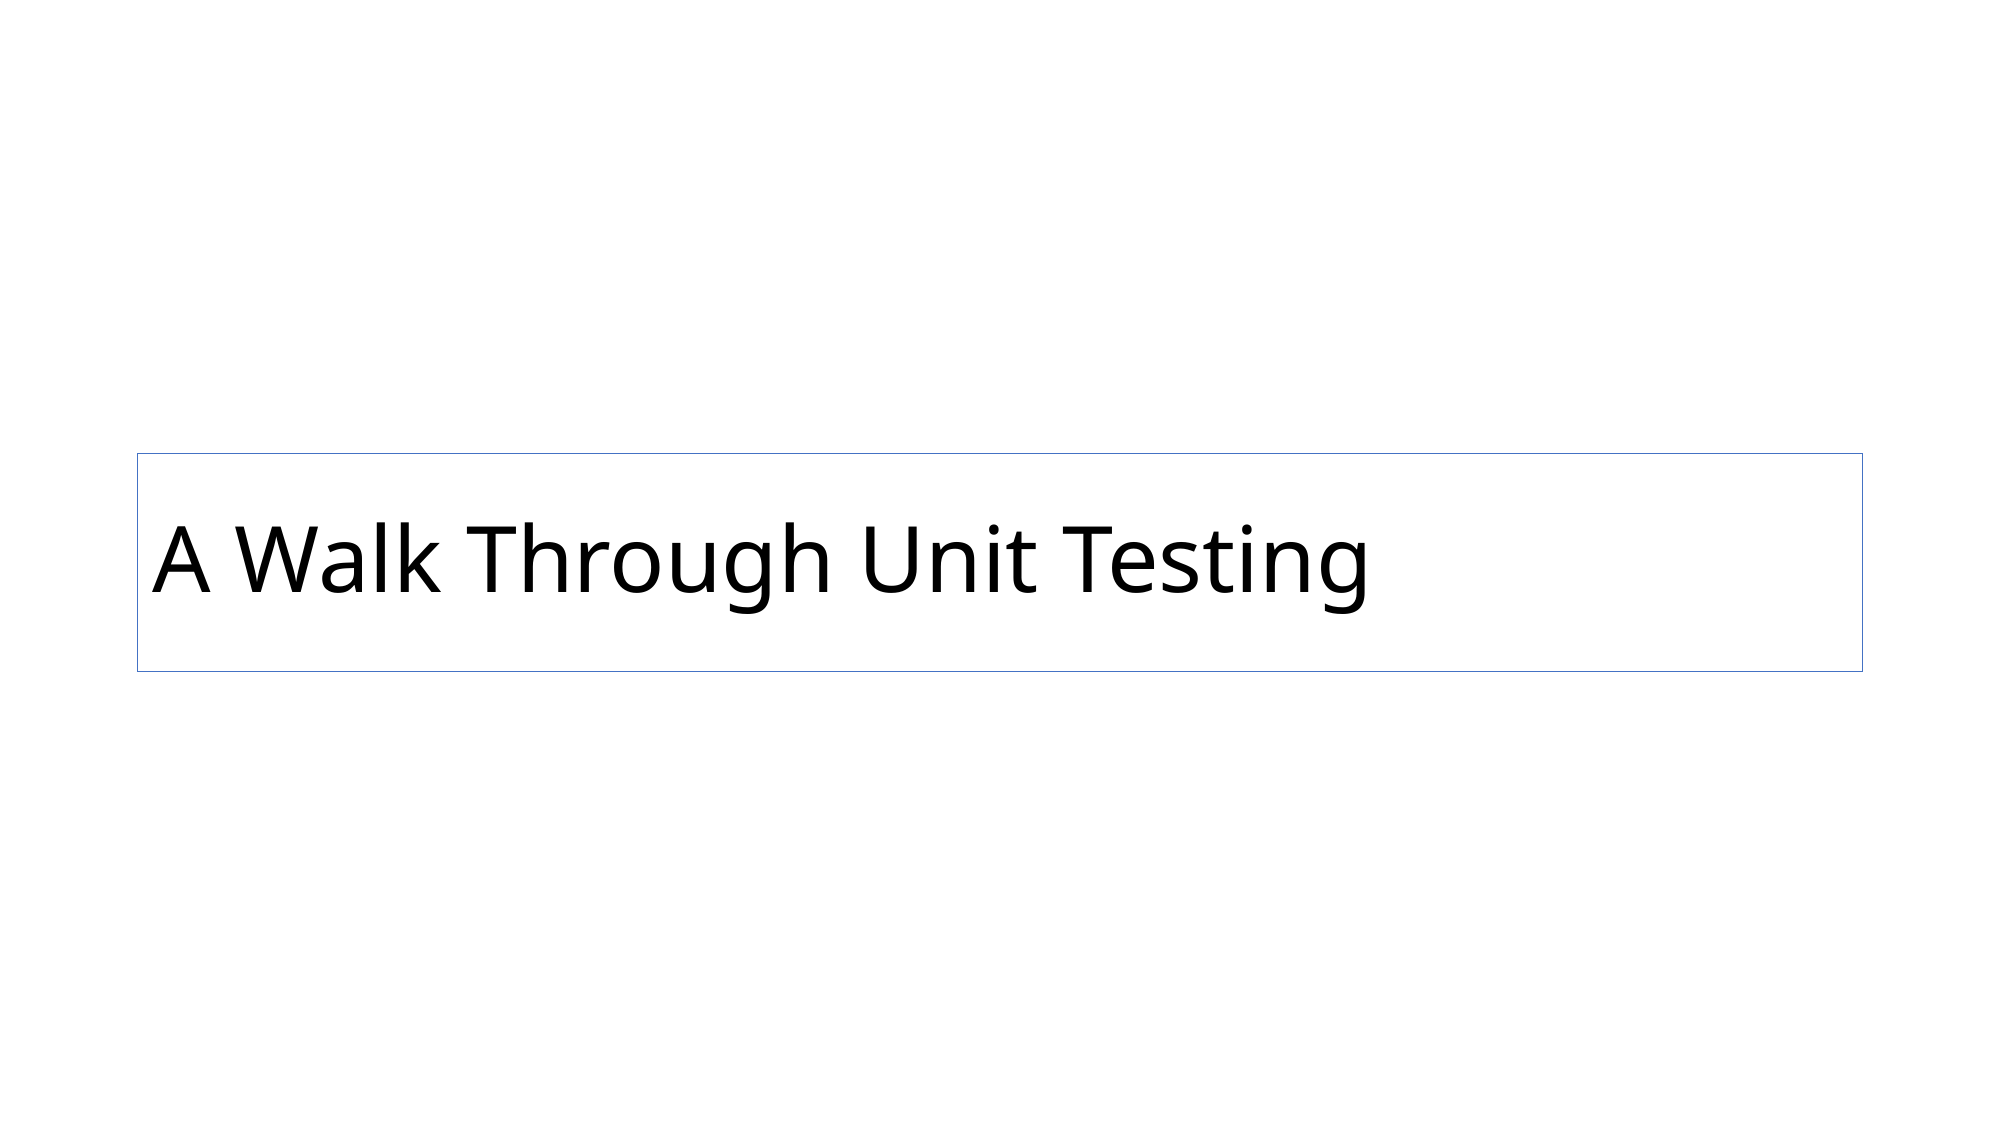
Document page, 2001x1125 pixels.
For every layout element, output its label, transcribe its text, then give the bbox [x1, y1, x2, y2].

title A Walk Through Unit Testing [137, 453, 1863, 672]
